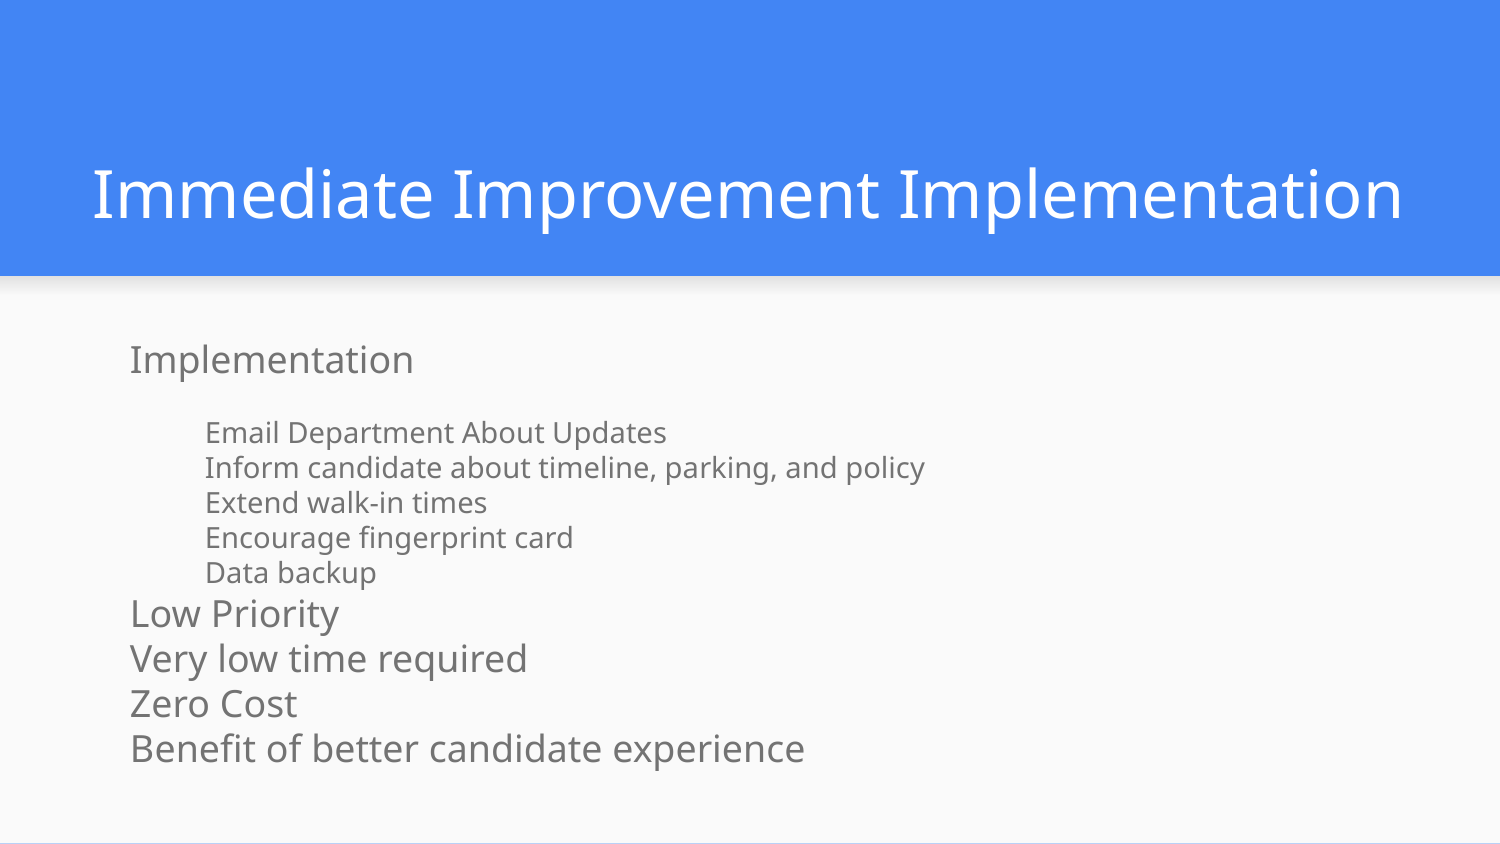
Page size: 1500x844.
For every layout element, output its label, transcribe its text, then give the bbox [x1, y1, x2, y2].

list Implementation Email Department About Updates Inform candidate about timeline, parking, and policy Extend walk-in times Encourage fingerprint card Data backup Low Priority Very low time required Zero Cost Benefit of better candidate experience [77, 314, 1427, 760]
title Immediate Improvement Implementation [77, 121, 1427, 248]
